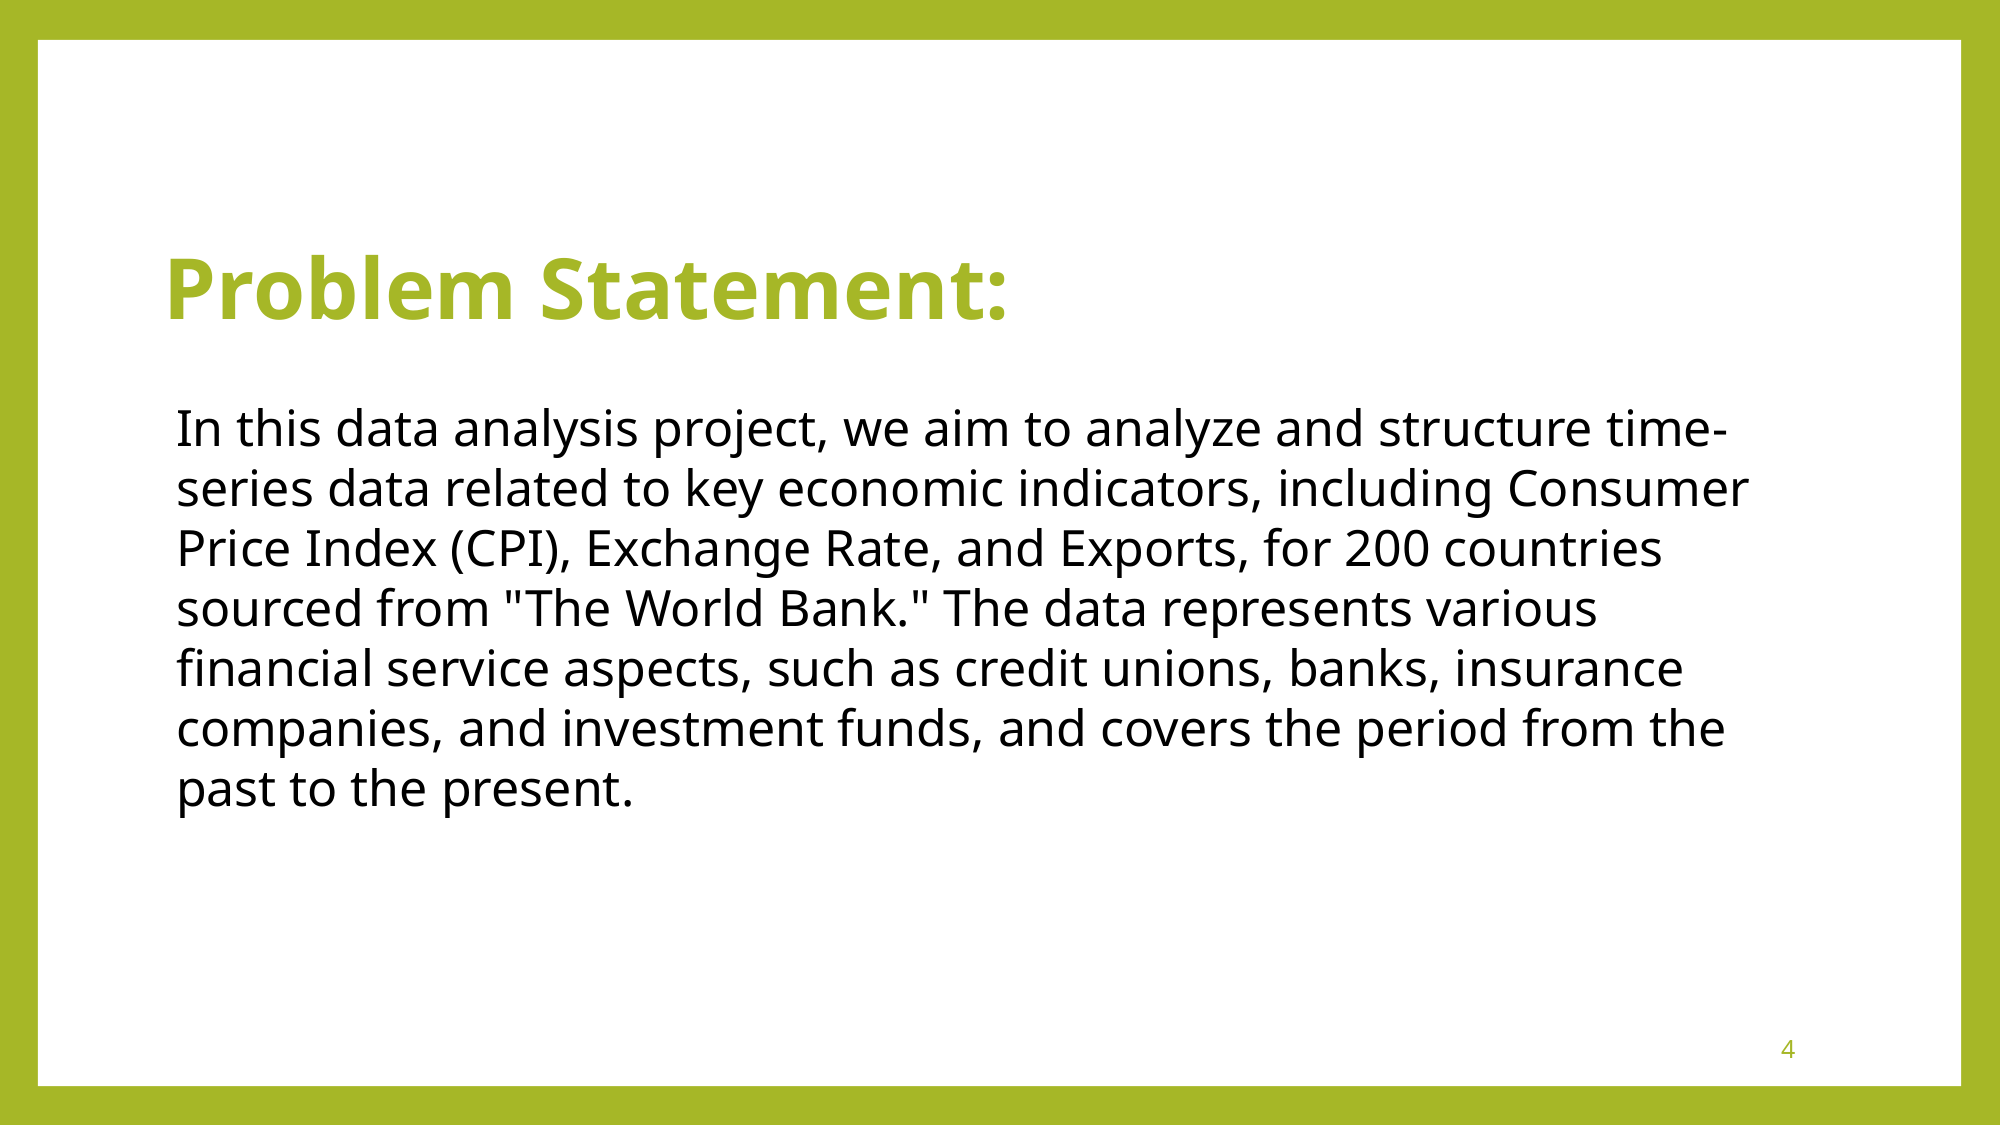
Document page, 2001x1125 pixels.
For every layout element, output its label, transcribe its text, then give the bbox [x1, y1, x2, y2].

text_box In this data analysis project, we aim to analyze and structure time-series data related to key economic indicators, including Consumer Price Index (CPI), Exchange Rate, and Exports, for 200 countries sourced from "The World Bank." The data represents various financial service aspects, such as credit unions, banks, insurance companies, and investment funds, and covers the period from the past to the present. [161, 389, 1811, 870]
list Problem Statement: [149, 181, 1046, 422]
slide_number 4 [1530, 1020, 1811, 1081]
